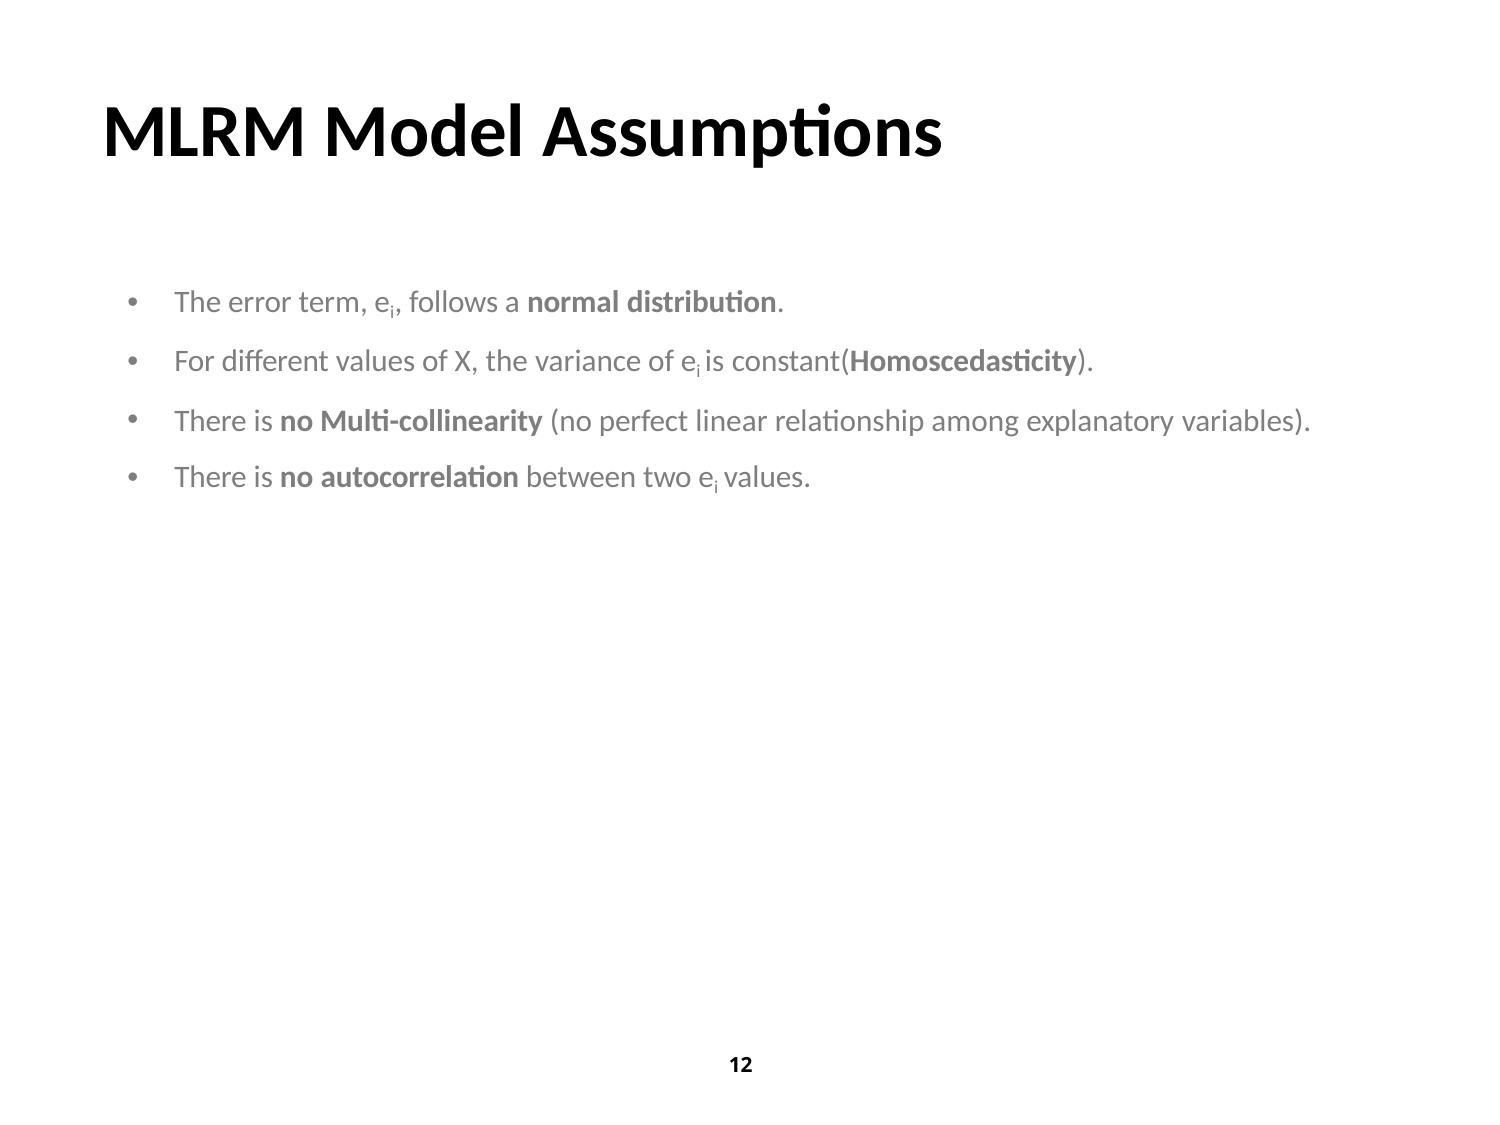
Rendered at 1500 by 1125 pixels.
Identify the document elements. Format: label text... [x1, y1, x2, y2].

text_box The error term, ei, follows a normal distribution. For different values of X, the variance of ei is constant(Homoscedasticity). There is no Multi-collinearity (no perfect linear relationship among explanatory variables). There is no autocorrelation between two ei values. [121, 260, 1328, 497]
title MLRM Model Assumptions [100, 79, 948, 270]
slide_number 12 [722, 1049, 765, 1125]
